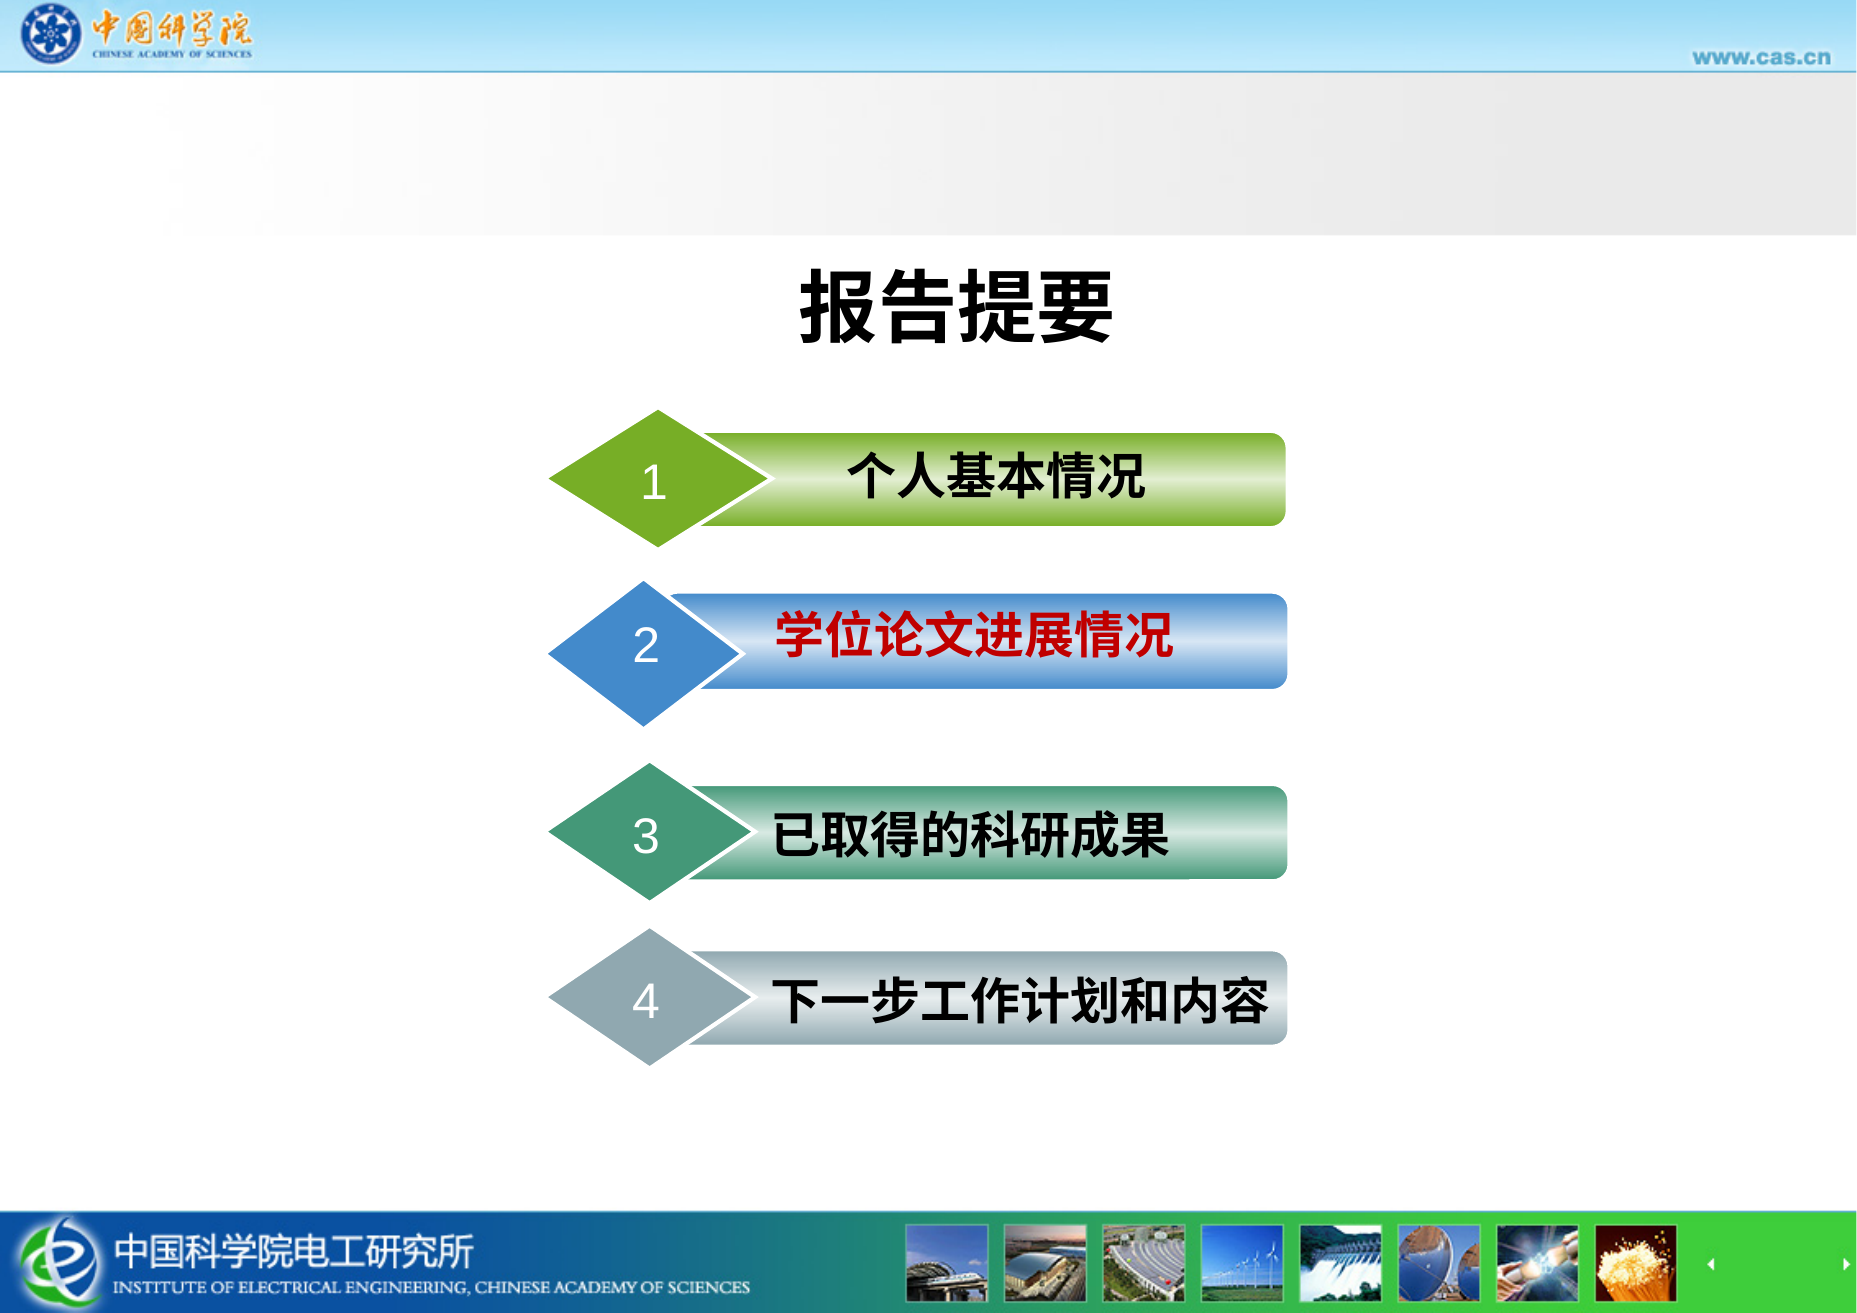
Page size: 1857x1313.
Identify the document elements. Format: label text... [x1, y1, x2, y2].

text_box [543, 577, 1289, 734]
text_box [543, 759, 1289, 904]
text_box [543, 406, 1313, 551]
picture [0, 0, 1857, 1313]
text_box 报告提要 [455, 249, 1460, 360]
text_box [543, 925, 1313, 1069]
